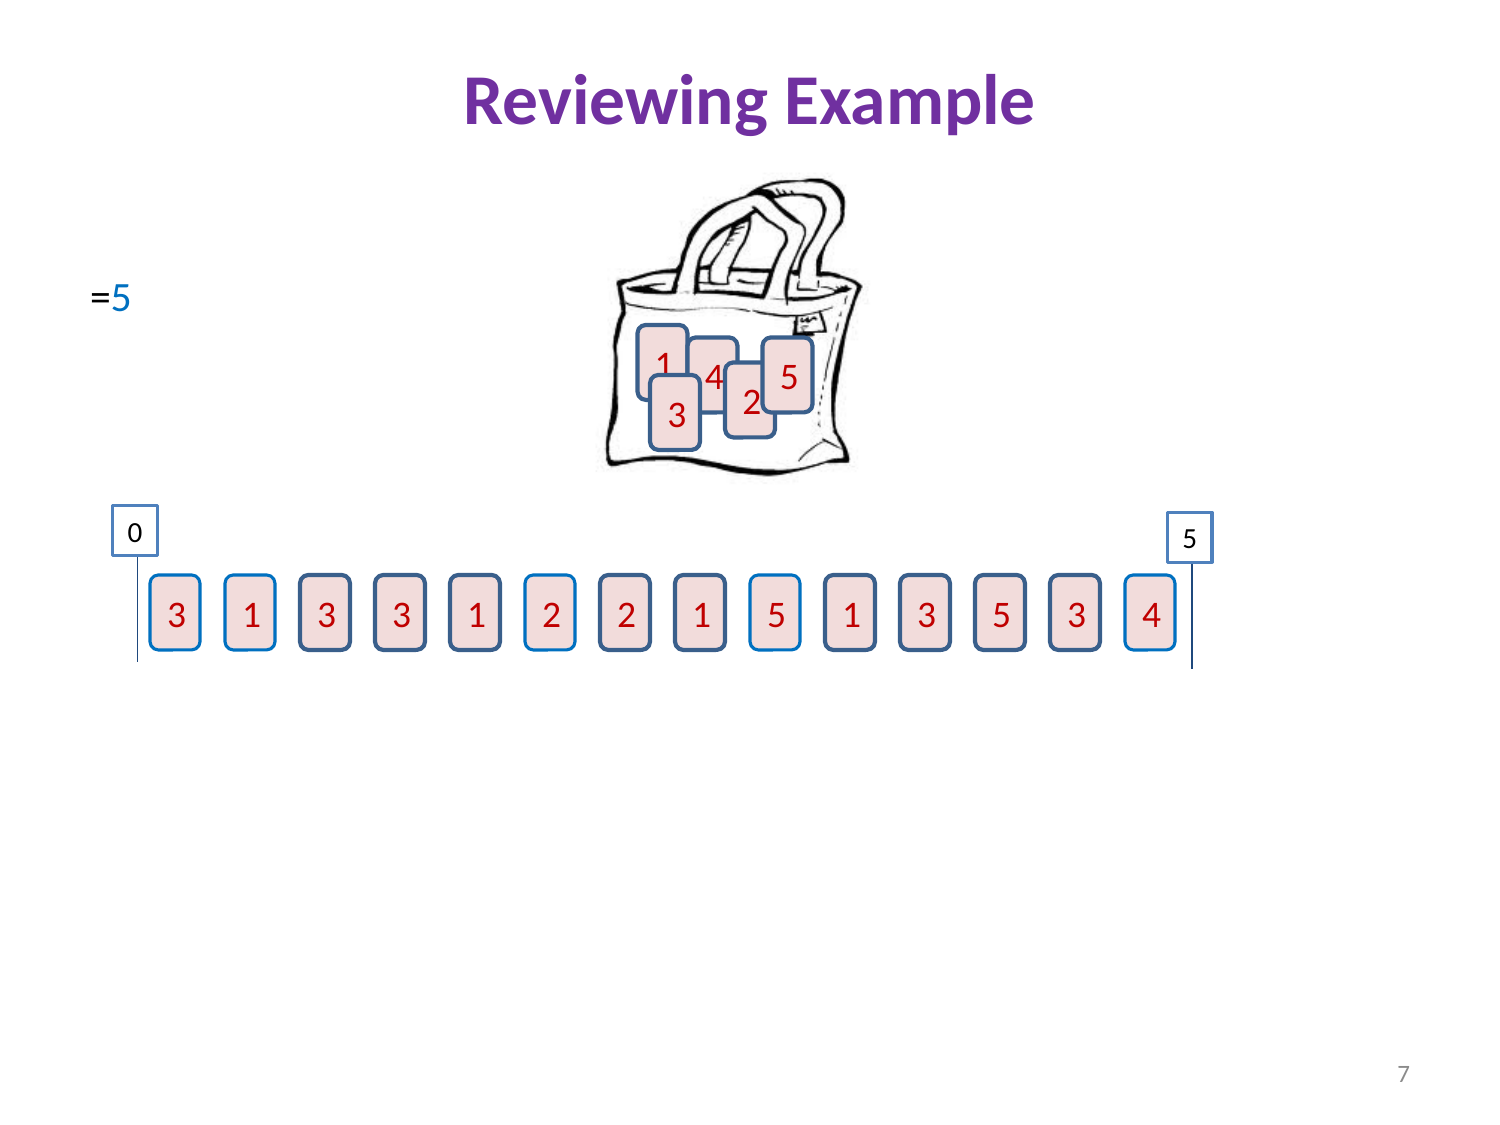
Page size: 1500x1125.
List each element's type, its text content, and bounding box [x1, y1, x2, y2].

slide_number 7 [1074, 1042, 1425, 1103]
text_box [112, 505, 159, 663]
title Reviewing Example [75, 45, 1425, 233]
picture [584, 149, 901, 505]
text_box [637, 324, 813, 451]
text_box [1166, 512, 1213, 670]
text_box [162, 574, 1161, 651]
